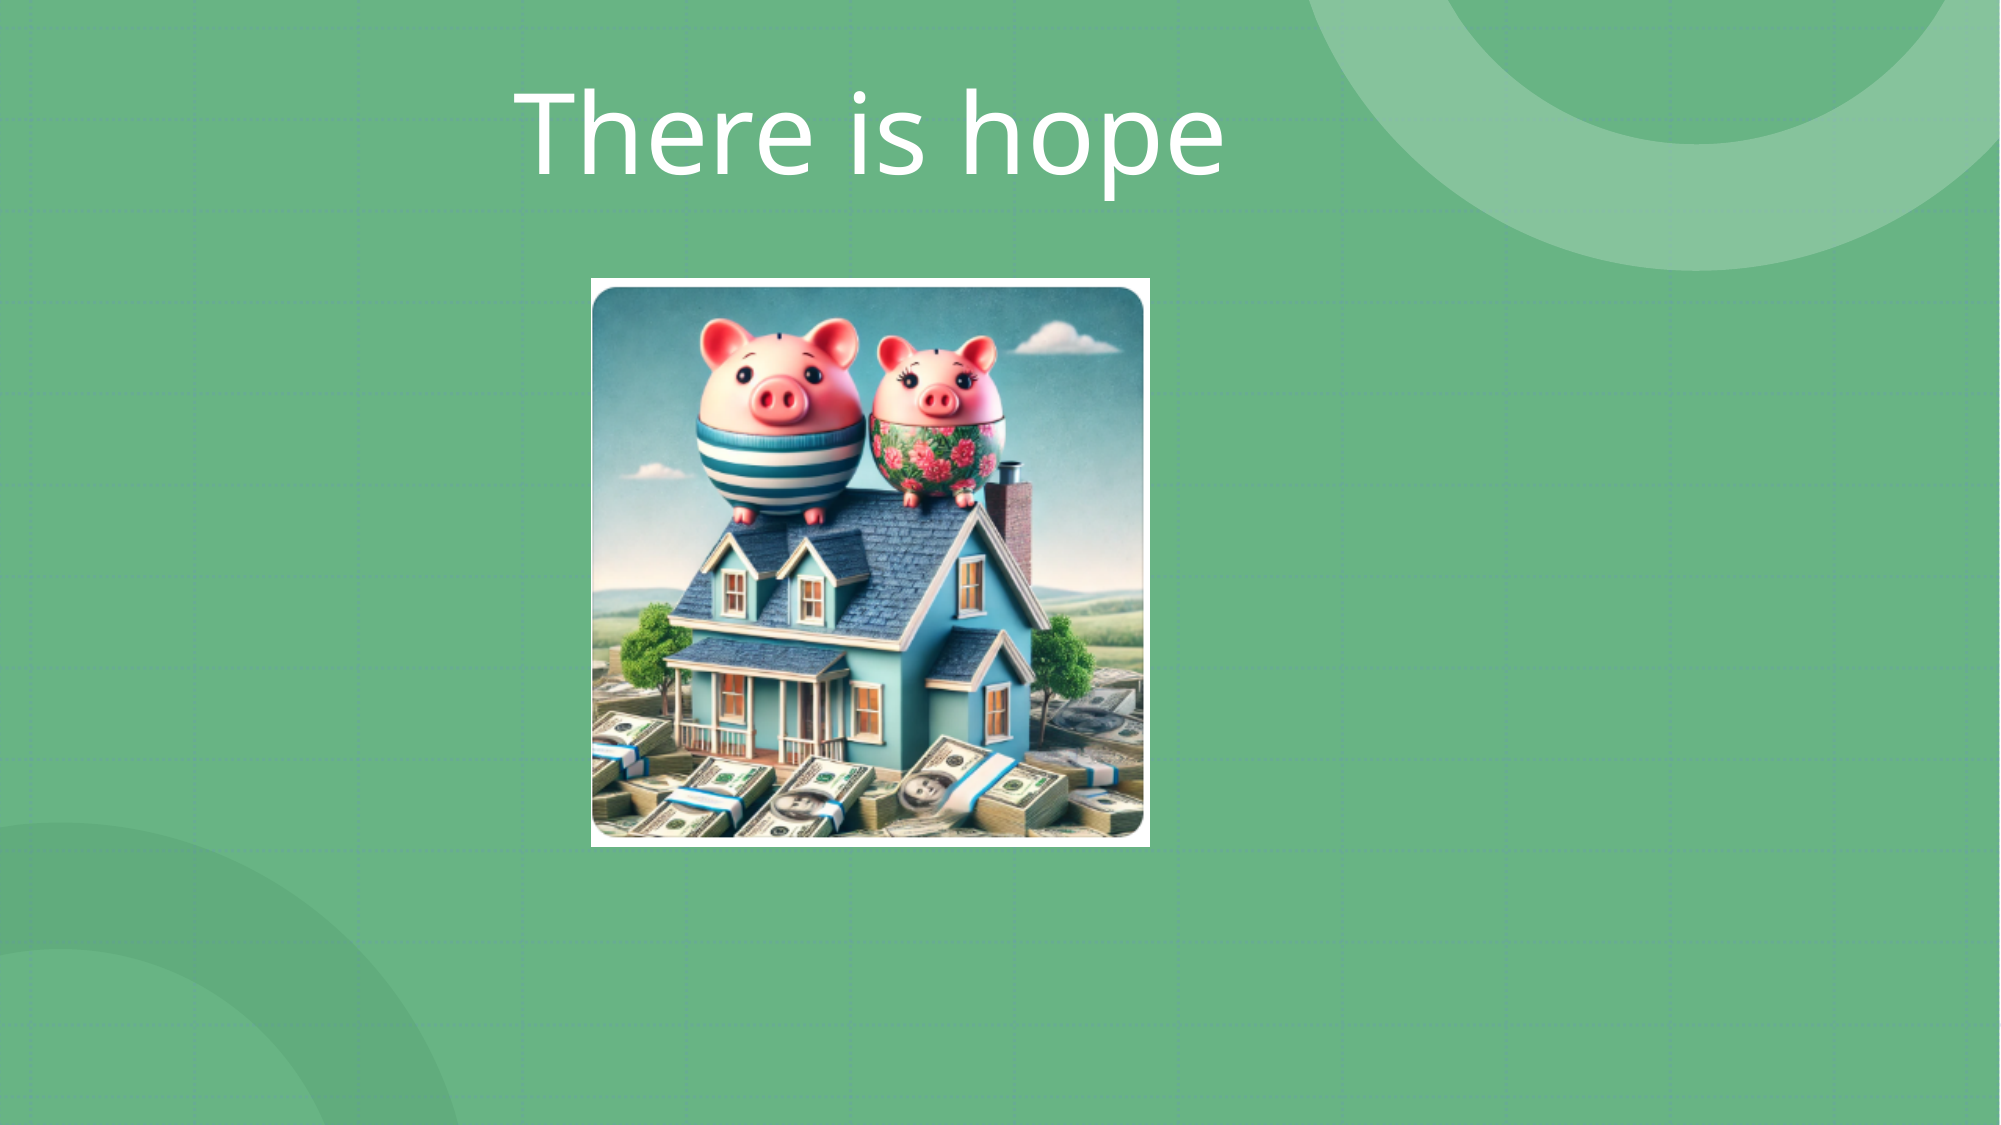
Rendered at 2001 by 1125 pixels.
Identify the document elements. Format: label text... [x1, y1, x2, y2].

picture [591, 278, 1150, 847]
title There is hope [193, 69, 1549, 207]
